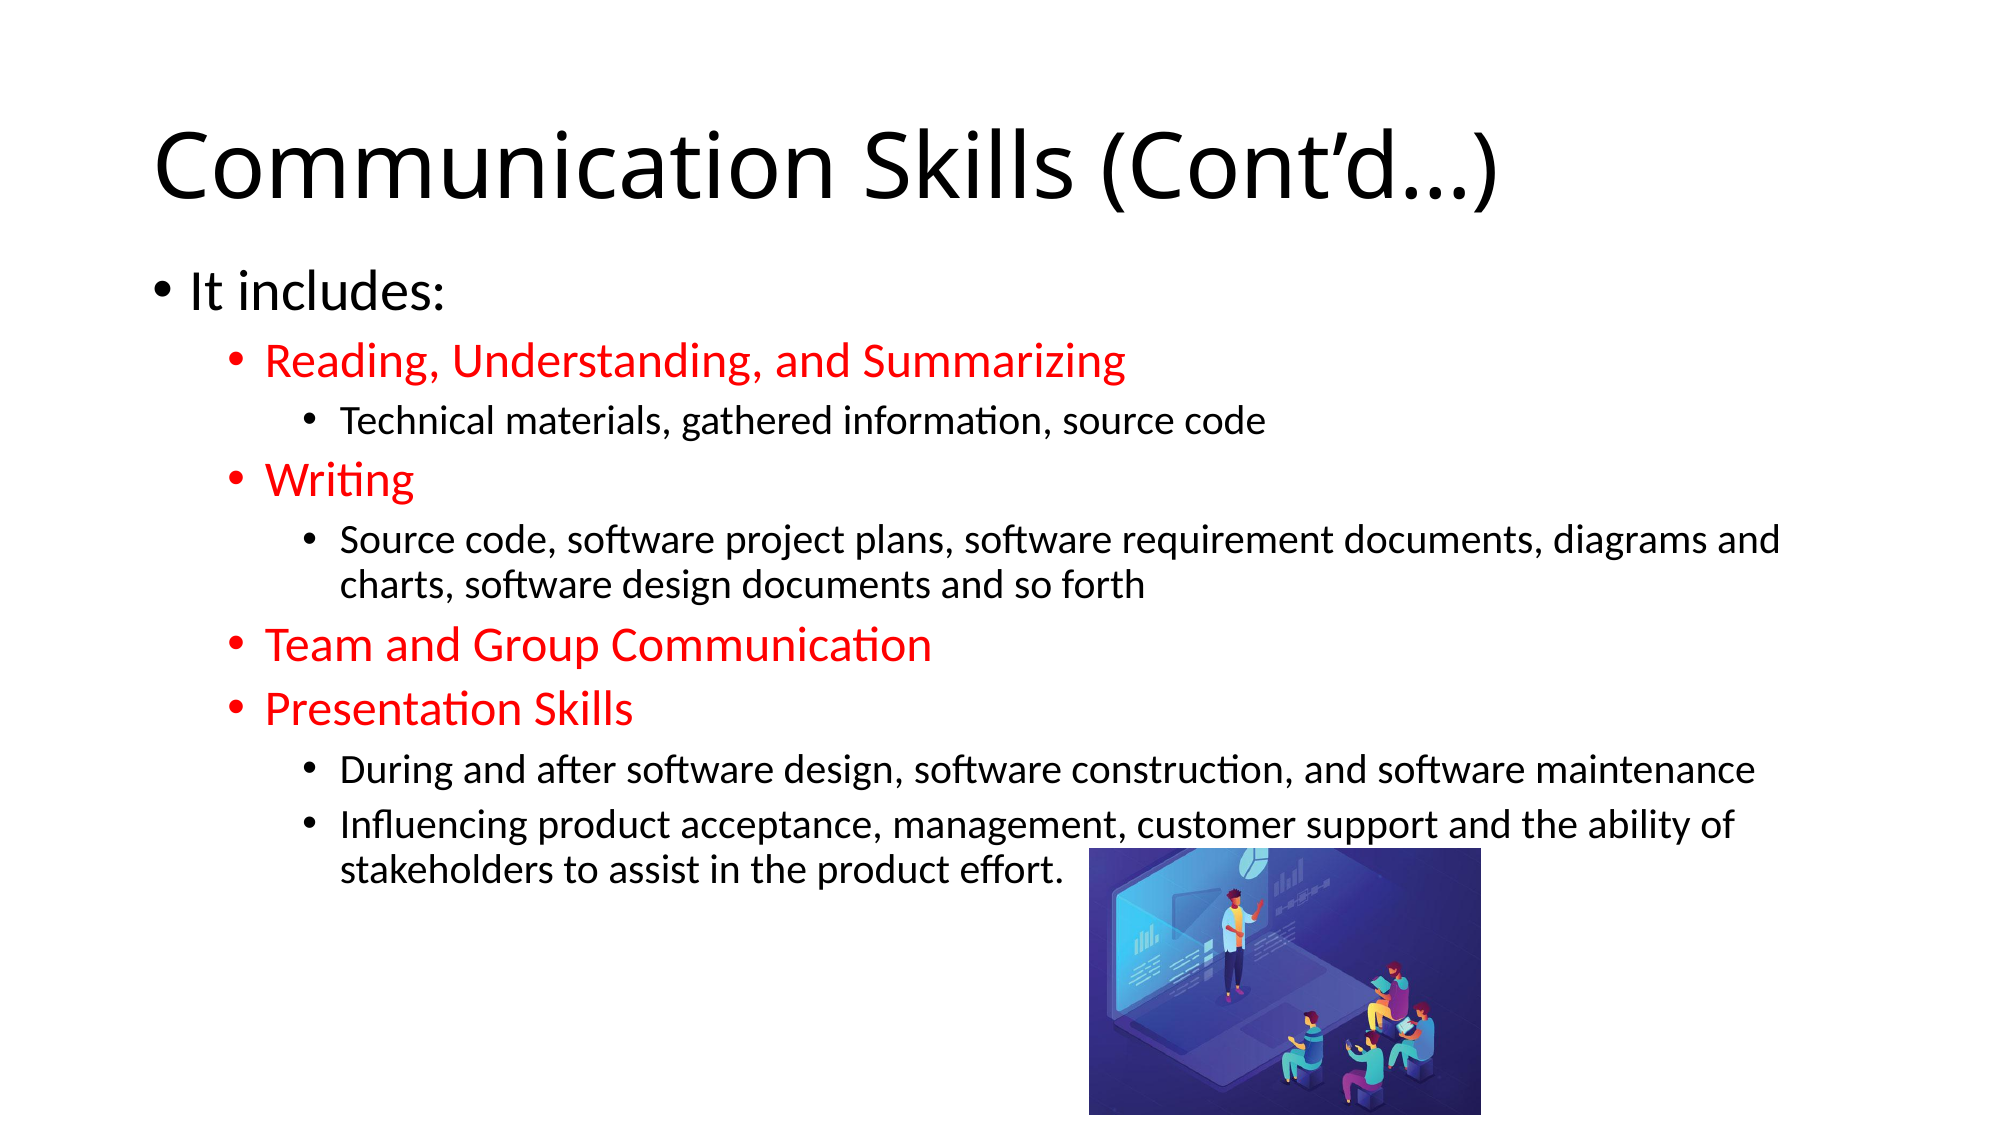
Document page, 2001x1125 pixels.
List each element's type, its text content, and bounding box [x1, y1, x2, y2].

list It includes: Reading, Understanding, and Summarizing Technical materials, gathered information, source code Writing Source code, software project plans, software requirement documents, diagrams and charts, software design documents and so forth Team and Group Communication Presentation Skills During and after software design, software construction, and software maintenance Influencing product acceptance, management, customer support and the ability of stakeholders to assist in the product effort. [137, 252, 1863, 967]
picture [1089, 848, 1481, 1115]
title Communication Skills (Cont’d…) [137, 59, 1863, 252]
